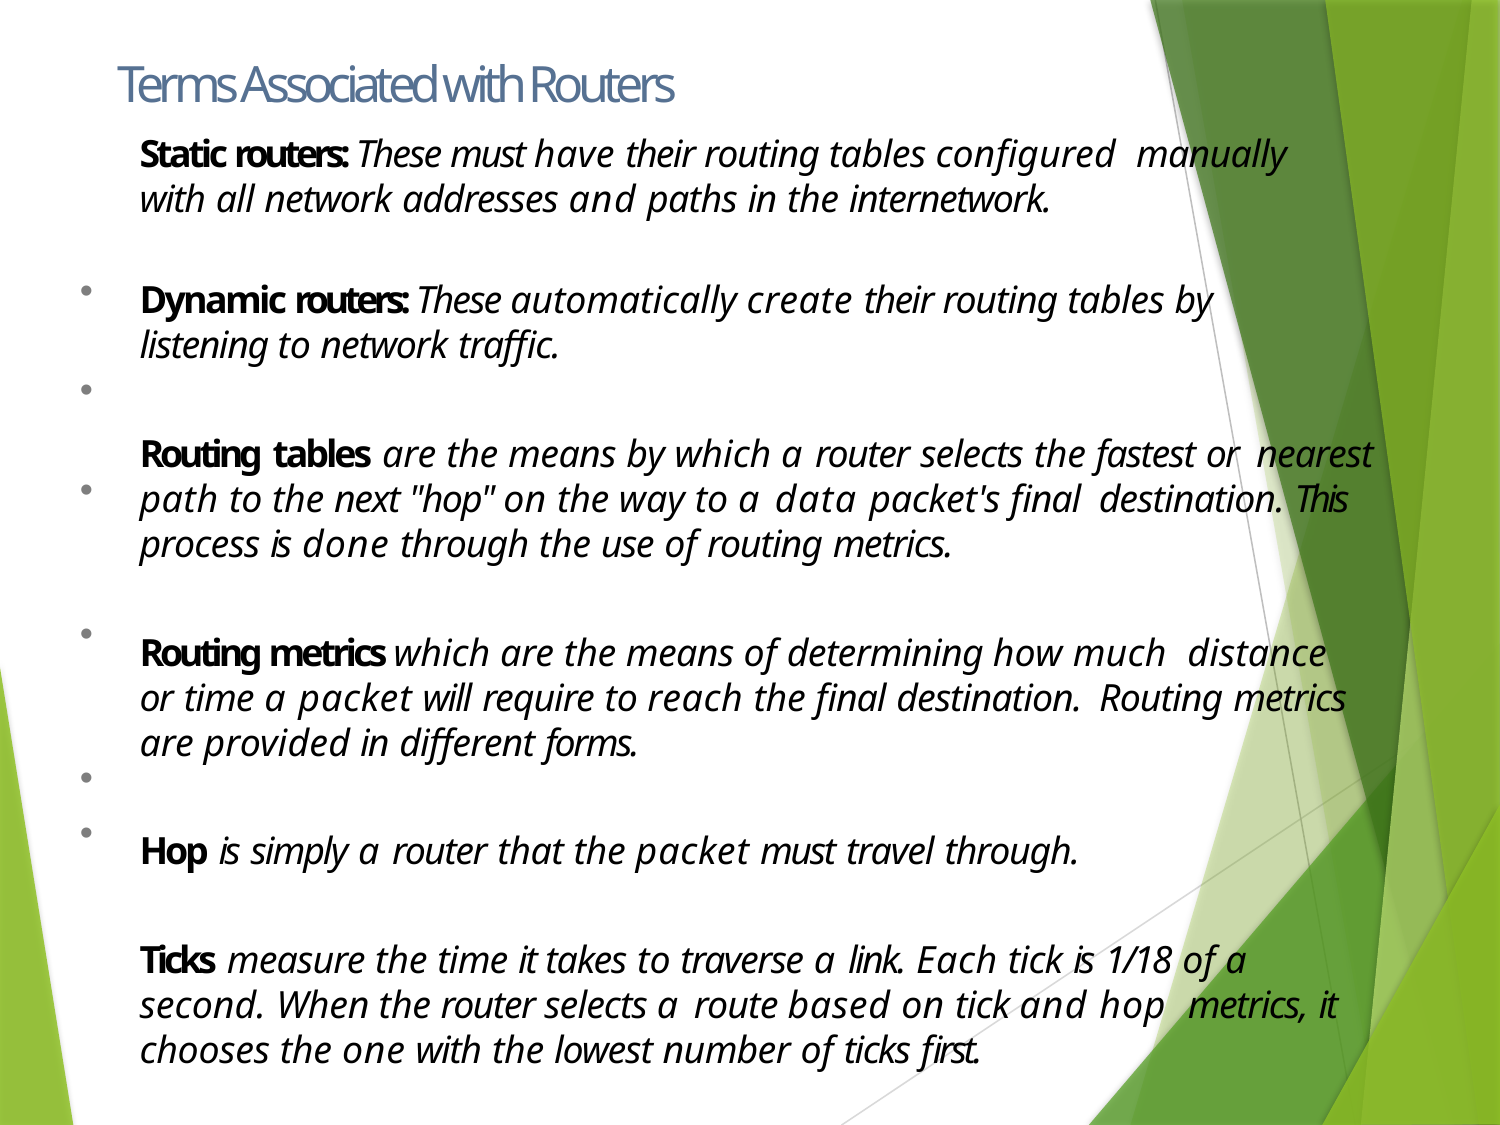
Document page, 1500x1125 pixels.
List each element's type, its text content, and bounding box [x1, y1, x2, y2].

text_box • [77, 606, 96, 654]
text_box • [77, 263, 96, 311]
text_box • [77, 363, 96, 411]
title Terms Associated with Routers [115, 50, 1048, 240]
text_box Static routers: These must have their routing tables configured manually with all network addresses and paths in the internetwork. Dynamic routers: These automatically create their routing tables by listening to network traffic. Routing tables are the means by which a router selects the fastest or nearest path to the next "hop" on the way to a data packet's final destination. This process is done through the use of routing metrics. Routing metrics which are the means of determining how much distance or time a packet will require to reach the final destination. Routing metrics are provided in different forms. Hop is simply a router that the packet must travel through. Ticks measure the time it takes to traverse a link. Each tick is 1/18 of a second. When the router selects a route based on tick and hop metrics, it chooses the one with the lowest number of ticks first. [137, 127, 1395, 1071]
text_box • [77, 462, 96, 510]
text_box • • [77, 742, 96, 853]
